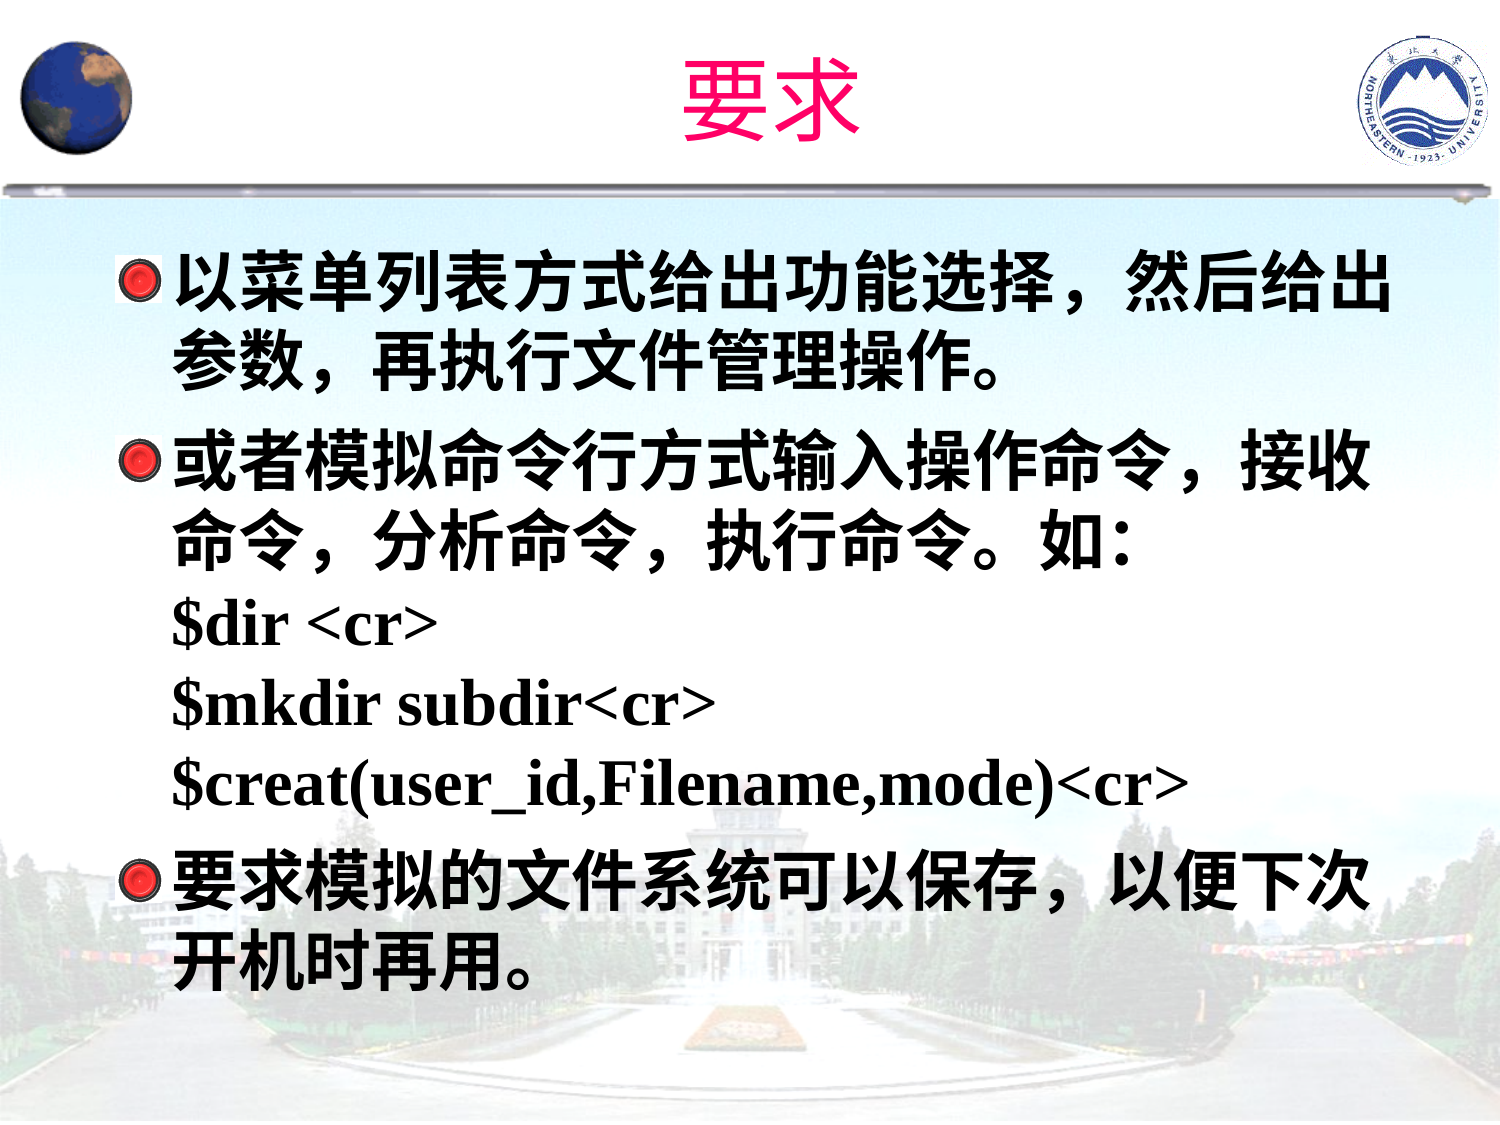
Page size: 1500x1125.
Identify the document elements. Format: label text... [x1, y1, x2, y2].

picture [0, 37, 112, 161]
text_box [0, 211, 1500, 1121]
list 以菜单列表方式给出功能选择，然后给出参数，再执行文件管理操作。 或者模拟命令行方式输入操作命令，接收命令，分析命令，执行命令。如： $dir <cr> $mkdir subdir<cr> $creat(user_id,Filename,mode)<cr> 要求模拟的文件系统可以保存，以便下次开机时再用。 [100, 231, 1412, 1036]
picture [0, 172, 1500, 211]
picture [115, 255, 162, 303]
picture [115, 435, 162, 483]
picture [1388, 33, 1490, 171]
title 要求 [112, 21, 1388, 174]
picture [115, 855, 162, 903]
